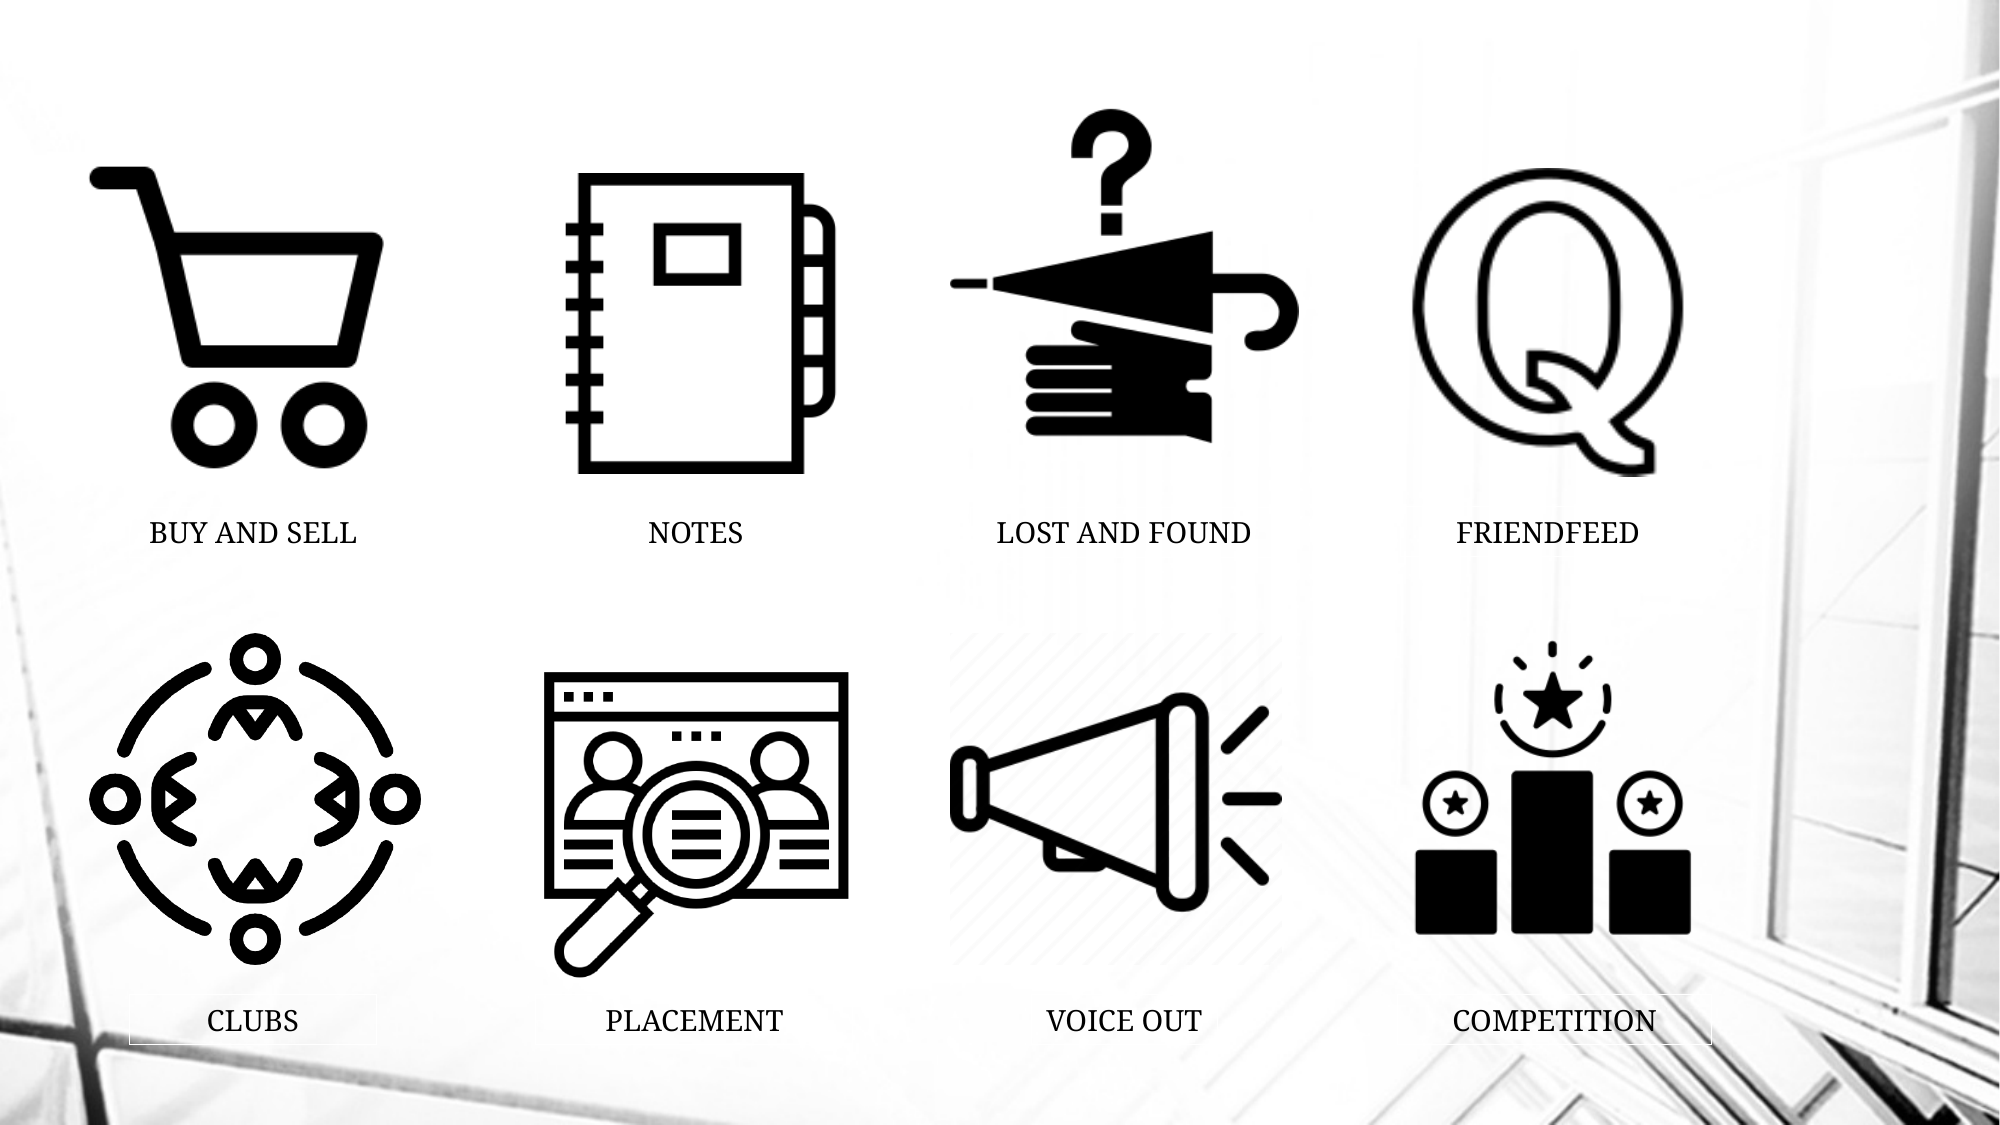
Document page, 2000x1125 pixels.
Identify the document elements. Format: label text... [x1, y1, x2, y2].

text_box VOICE OUT [1031, 994, 1218, 1045]
text_box BUY AND SELL [129, 515, 378, 558]
picture [0, 0, 2000, 1125]
text_box NOTES [579, 507, 813, 558]
text_box COMPETITION [1397, 994, 1712, 1045]
text_box LOST AND FOUND [970, 507, 1279, 558]
text_box CLUBS [129, 994, 377, 1045]
text_box PLACEMENT [535, 994, 853, 1045]
text_box FRIENDFEED [1400, 506, 1696, 557]
